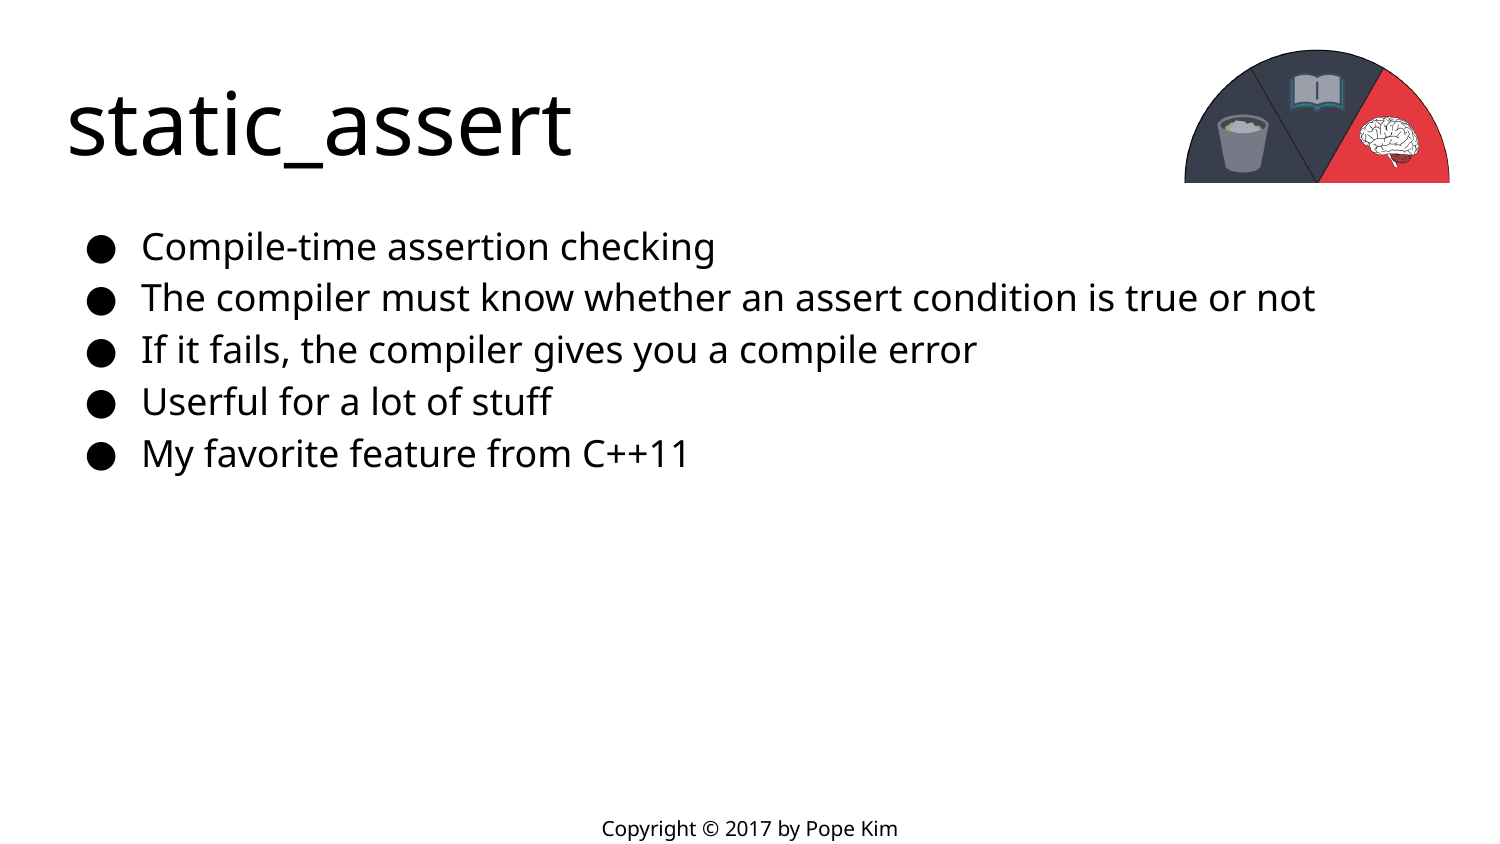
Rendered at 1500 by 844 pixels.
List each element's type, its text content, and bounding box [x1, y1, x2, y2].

title static_assert [51, 51, 1449, 189]
picture [1134, 0, 1500, 183]
list Compile-time assertion checking The compiler must know whether an assert condition is true or not If it fails, the compiler gives you a compile error Userful for a lot of stuff My favorite feature from C++11 [51, 200, 1449, 752]
